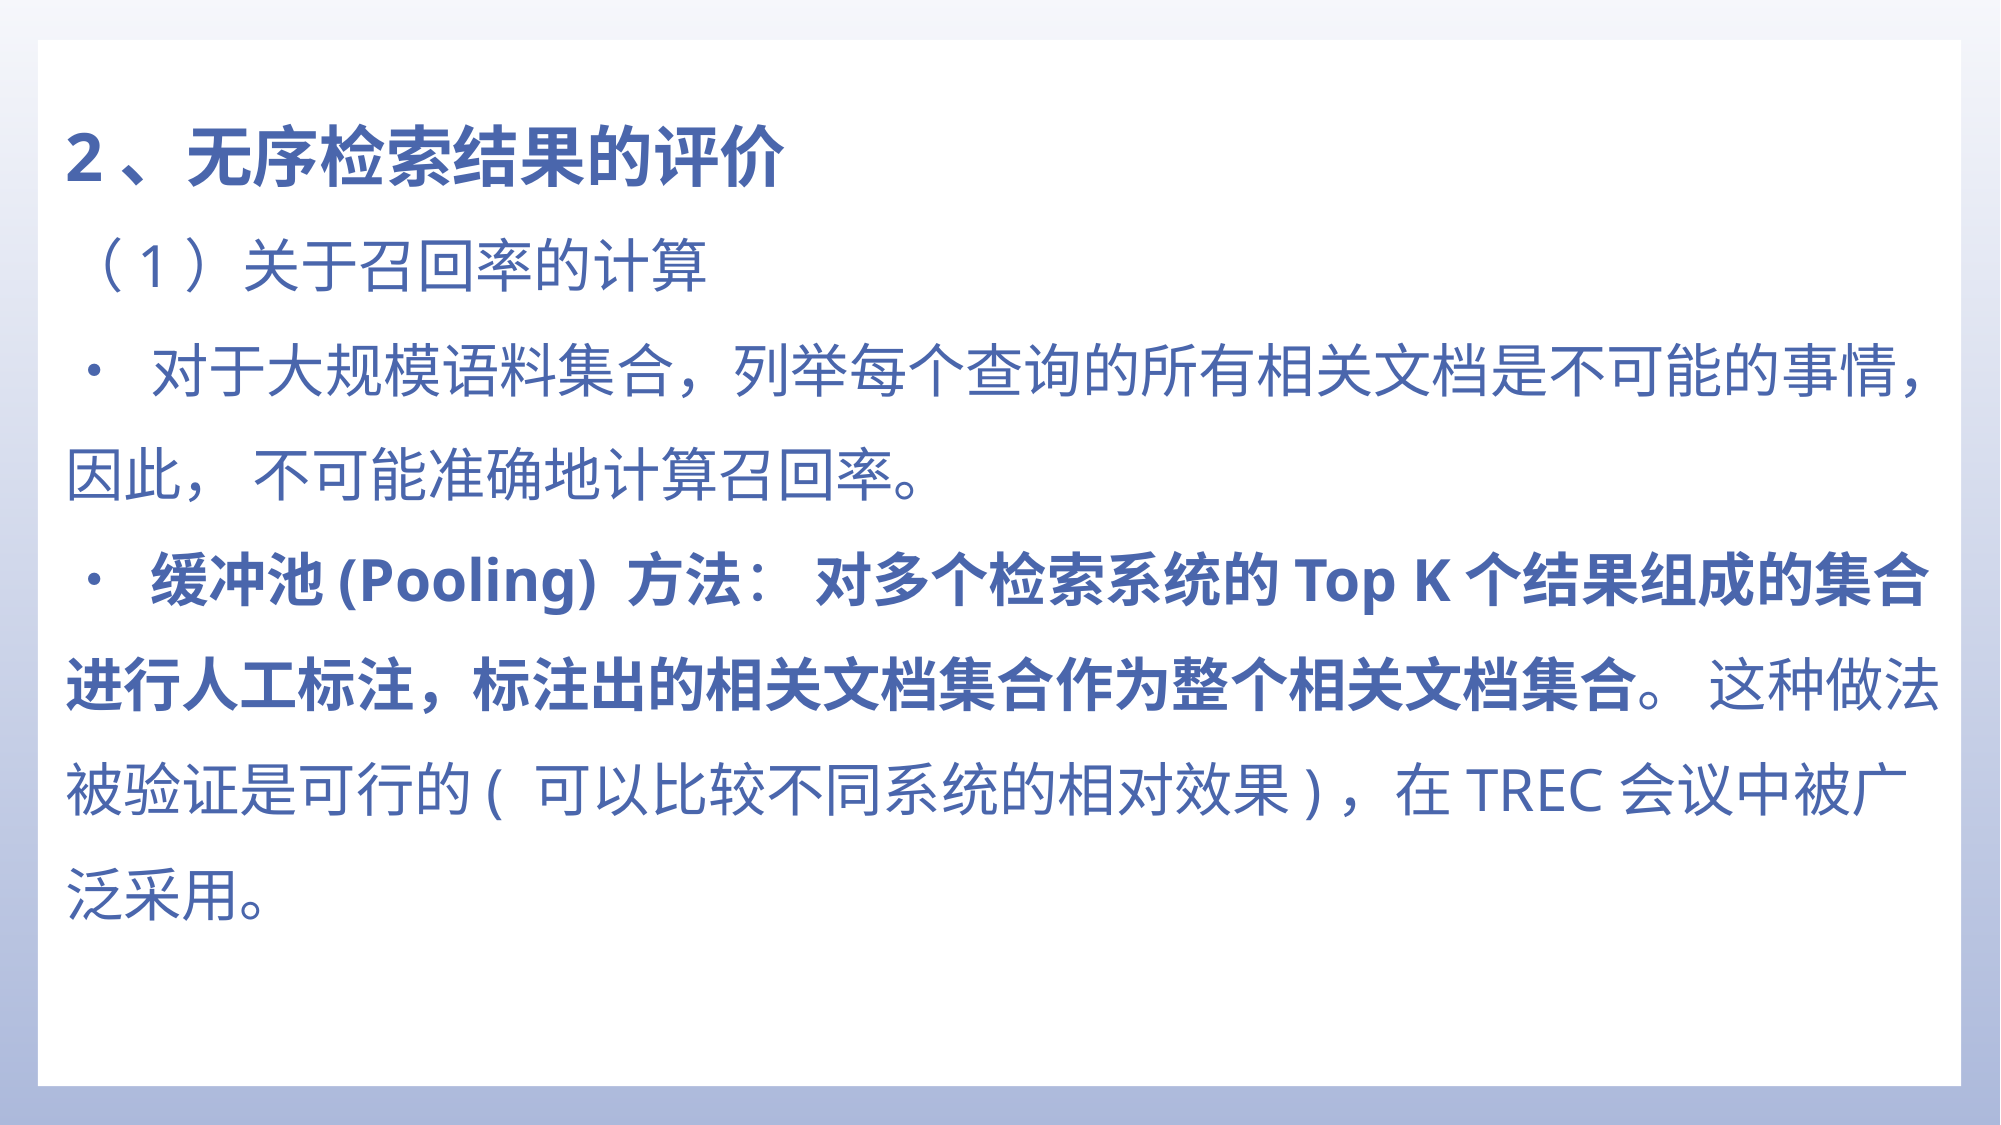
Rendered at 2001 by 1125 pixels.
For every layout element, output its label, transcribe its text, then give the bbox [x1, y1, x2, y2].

list 2、无序检索结果的评价 （1）关于召回率的计算 • 对于大规模语料集合，列举每个查询的所有相关文档是不可能的事情，因此， 不可能准确地计算召回率。 • 缓冲池(Pooling) 方法： 对多个检索系统的Top K个结果组成的集合进行人工标注，标注出的相关文档集合作为整个相关文档集合。 这种做法 被验证是可行的( 可以比较不同系统的相对效果)，在TREC会议中被广泛采用。 [50, 66, 1971, 1089]
